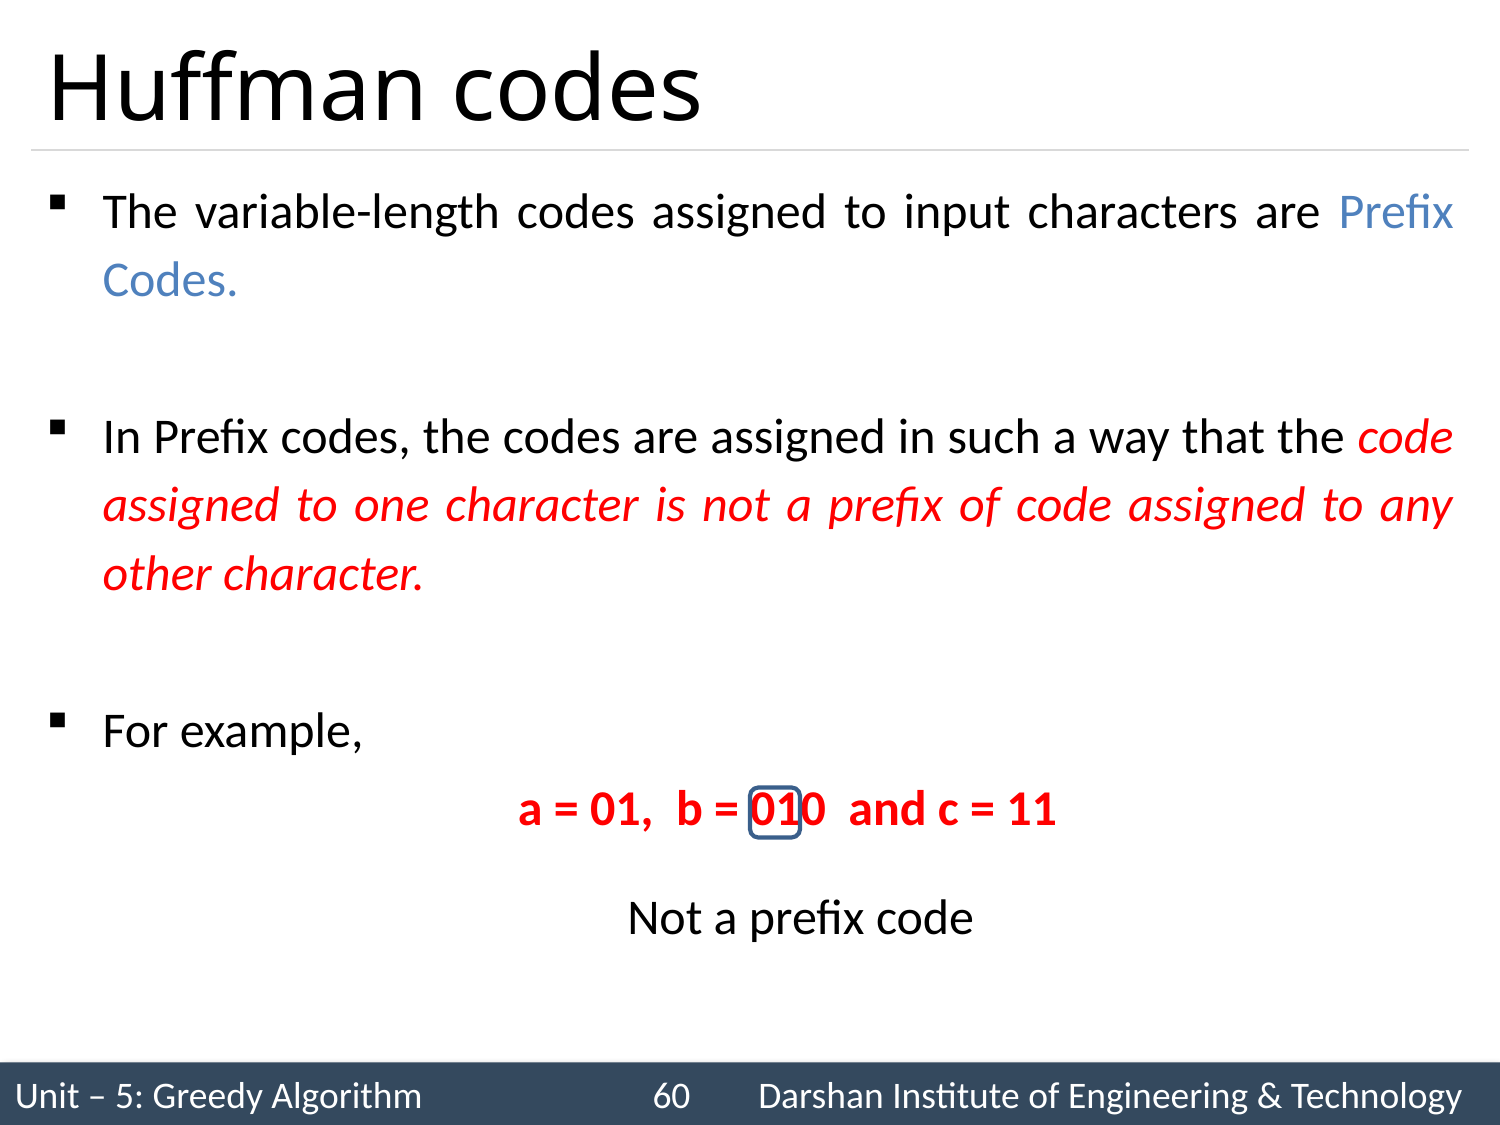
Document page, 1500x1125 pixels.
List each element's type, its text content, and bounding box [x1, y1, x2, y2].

text_box Not a prefix code [612, 876, 1038, 952]
text_box [747, 785, 803, 840]
title Huffman codes [31, 17, 1469, 150]
list The variable-length codes assigned to input characters are Prefix Codes. In Prefix codes, the codes are assigned in such a way that the code assigned to one character is not a prefix of code assigned to any other character. For example, a = 01, b = 010 and c = 11 [31, 162, 1469, 1038]
